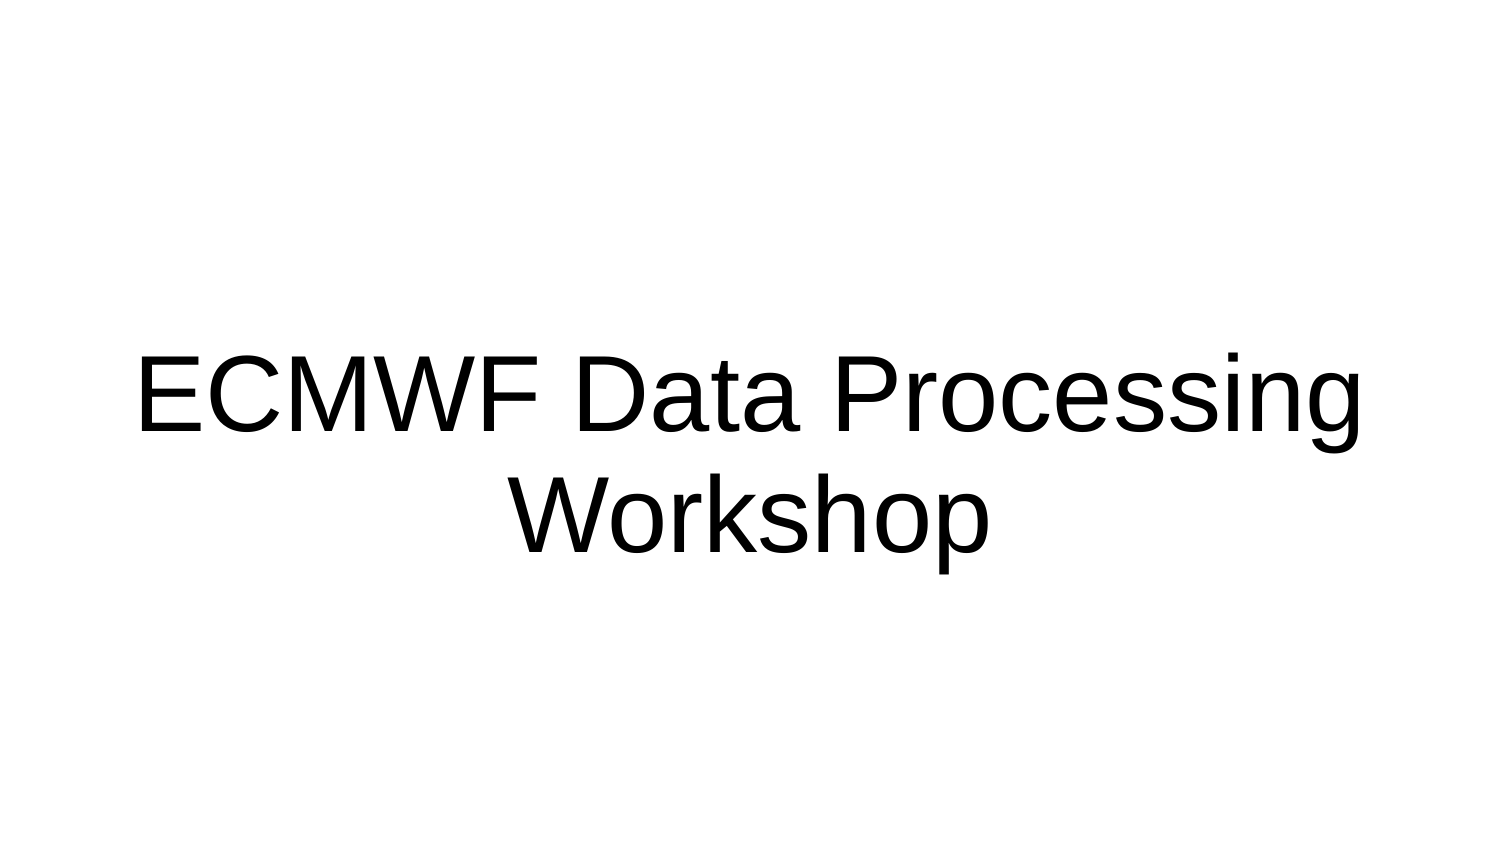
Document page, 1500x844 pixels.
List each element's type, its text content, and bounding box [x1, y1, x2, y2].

title ECMWF Data Processing Workshop [51, 253, 1449, 591]
